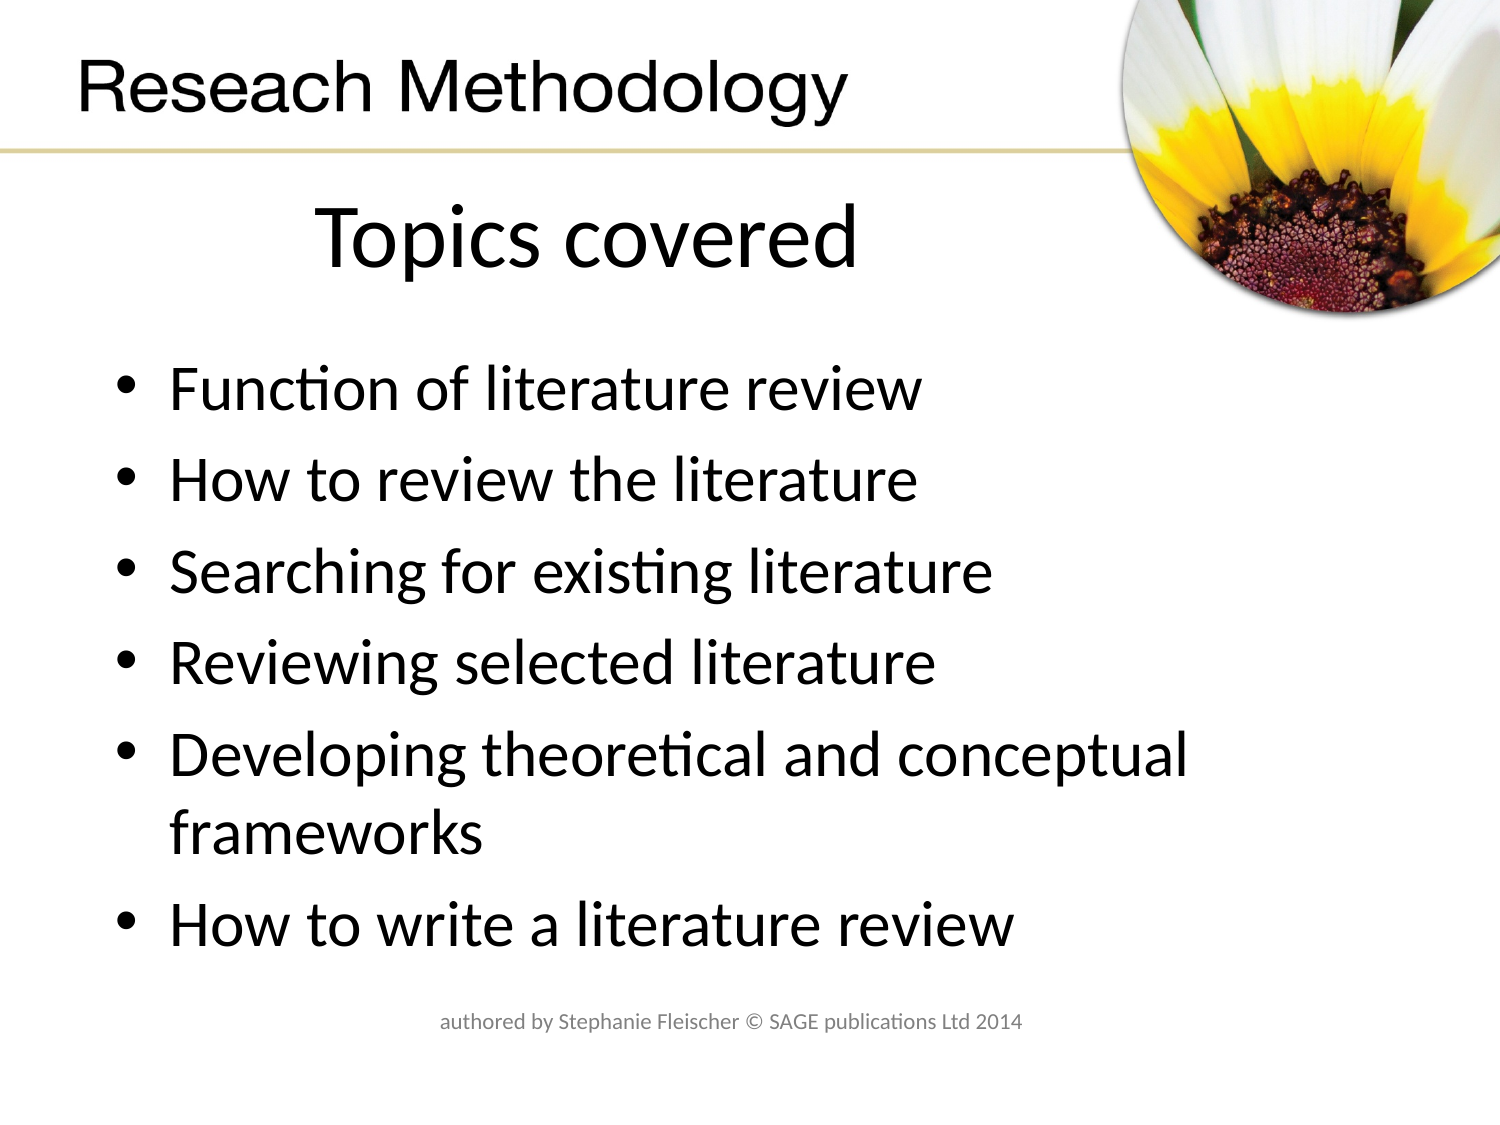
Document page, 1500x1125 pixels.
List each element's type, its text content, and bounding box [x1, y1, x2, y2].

list Function of literature review How to review the literature Searching for existing literature Reviewing selected literature Developing theoretical and conceptual frameworks How to write a literature review [99, 337, 1288, 968]
picture [0, 0, 1500, 1125]
title Topics covered [37, 149, 1138, 313]
text_box authored by Stephanie Fleischer © SAGE publications Ltd 2014 [425, 999, 1075, 1070]
